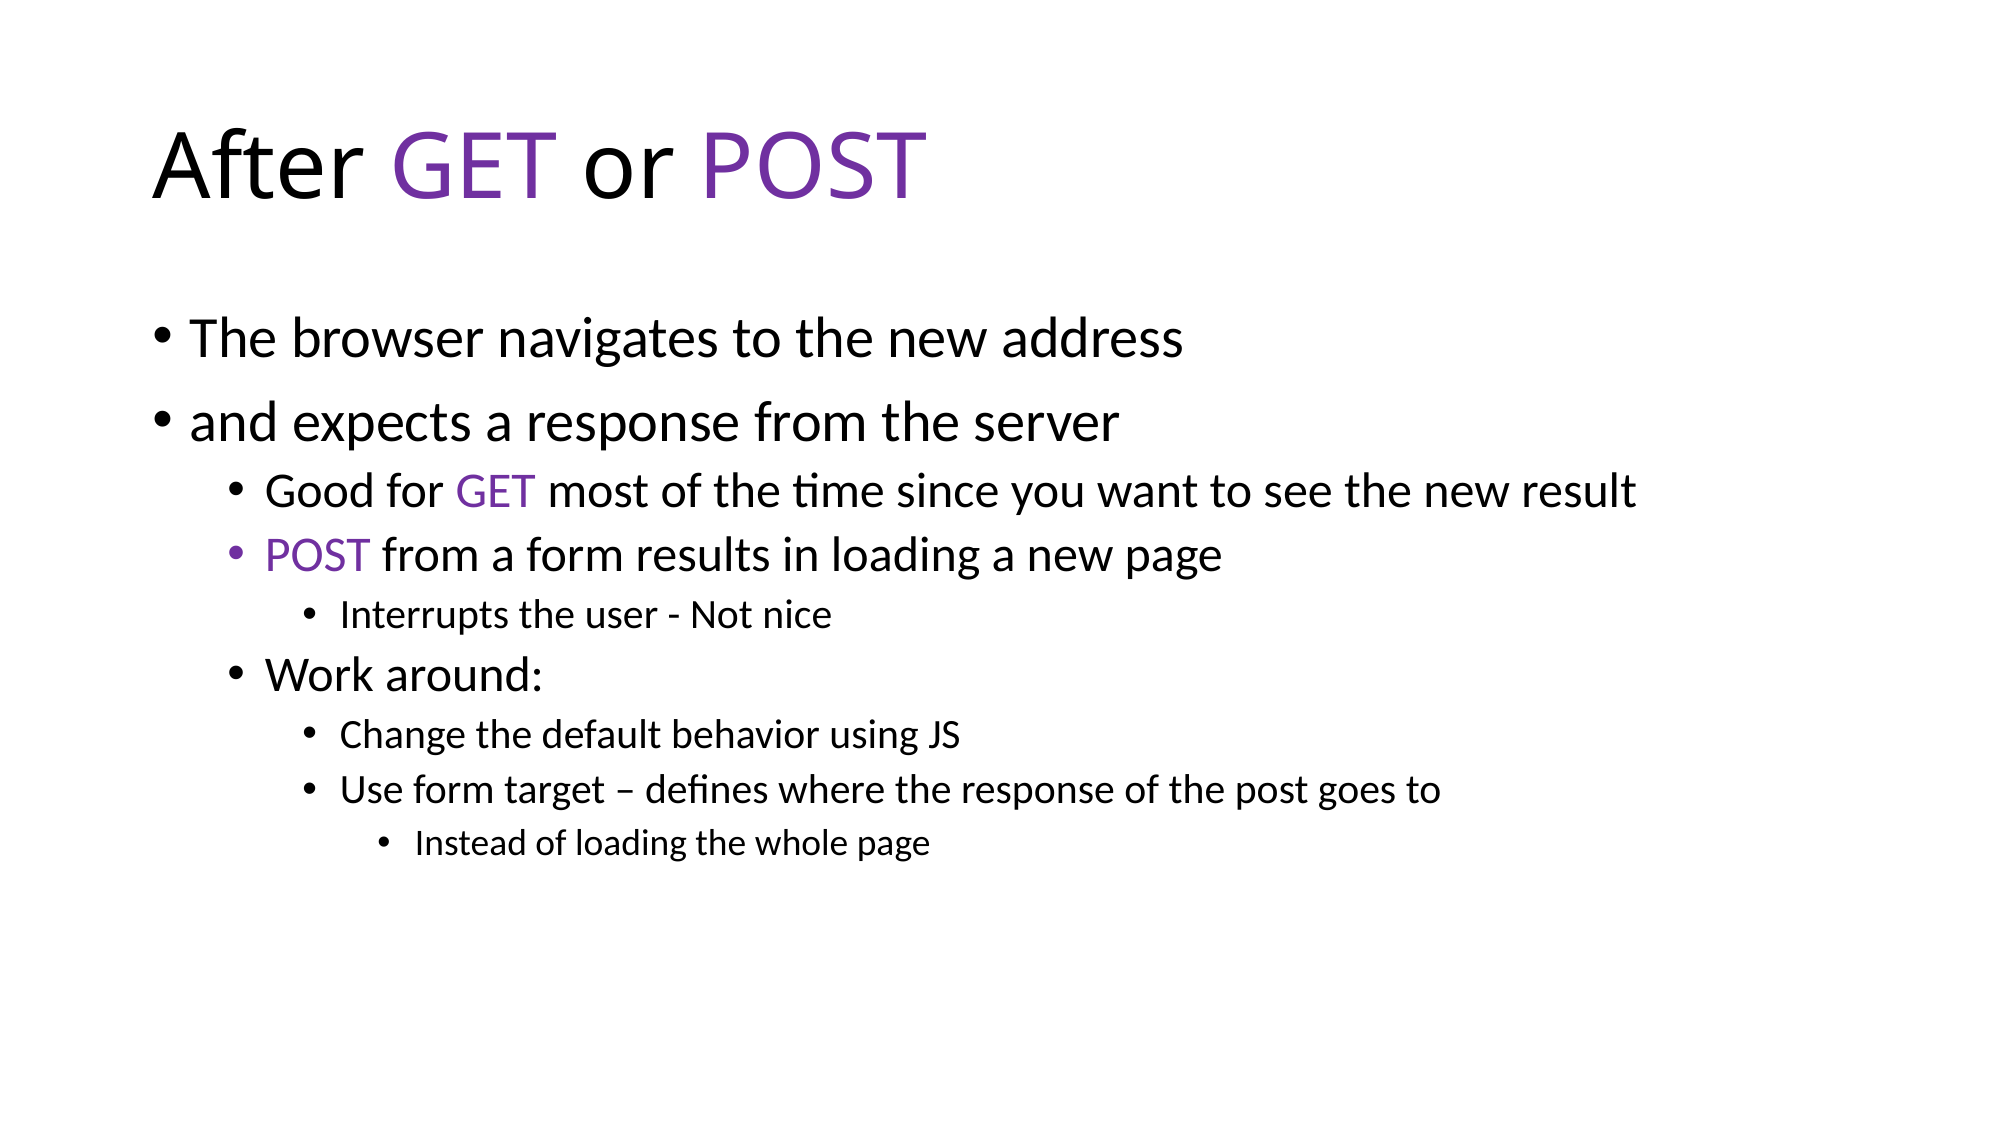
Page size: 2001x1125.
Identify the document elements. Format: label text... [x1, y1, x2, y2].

title After GET or POST [137, 59, 1863, 278]
list The browser navigates to the new address and expects a response from the server Good for GET most of the time since you want to see the new result POST from a form results in loading a new page Interrupts the user - Not nice Work around: Change the default behavior using JS Use form target – defines where the response of the post goes to Instead of loading the whole page [137, 299, 1863, 1014]
